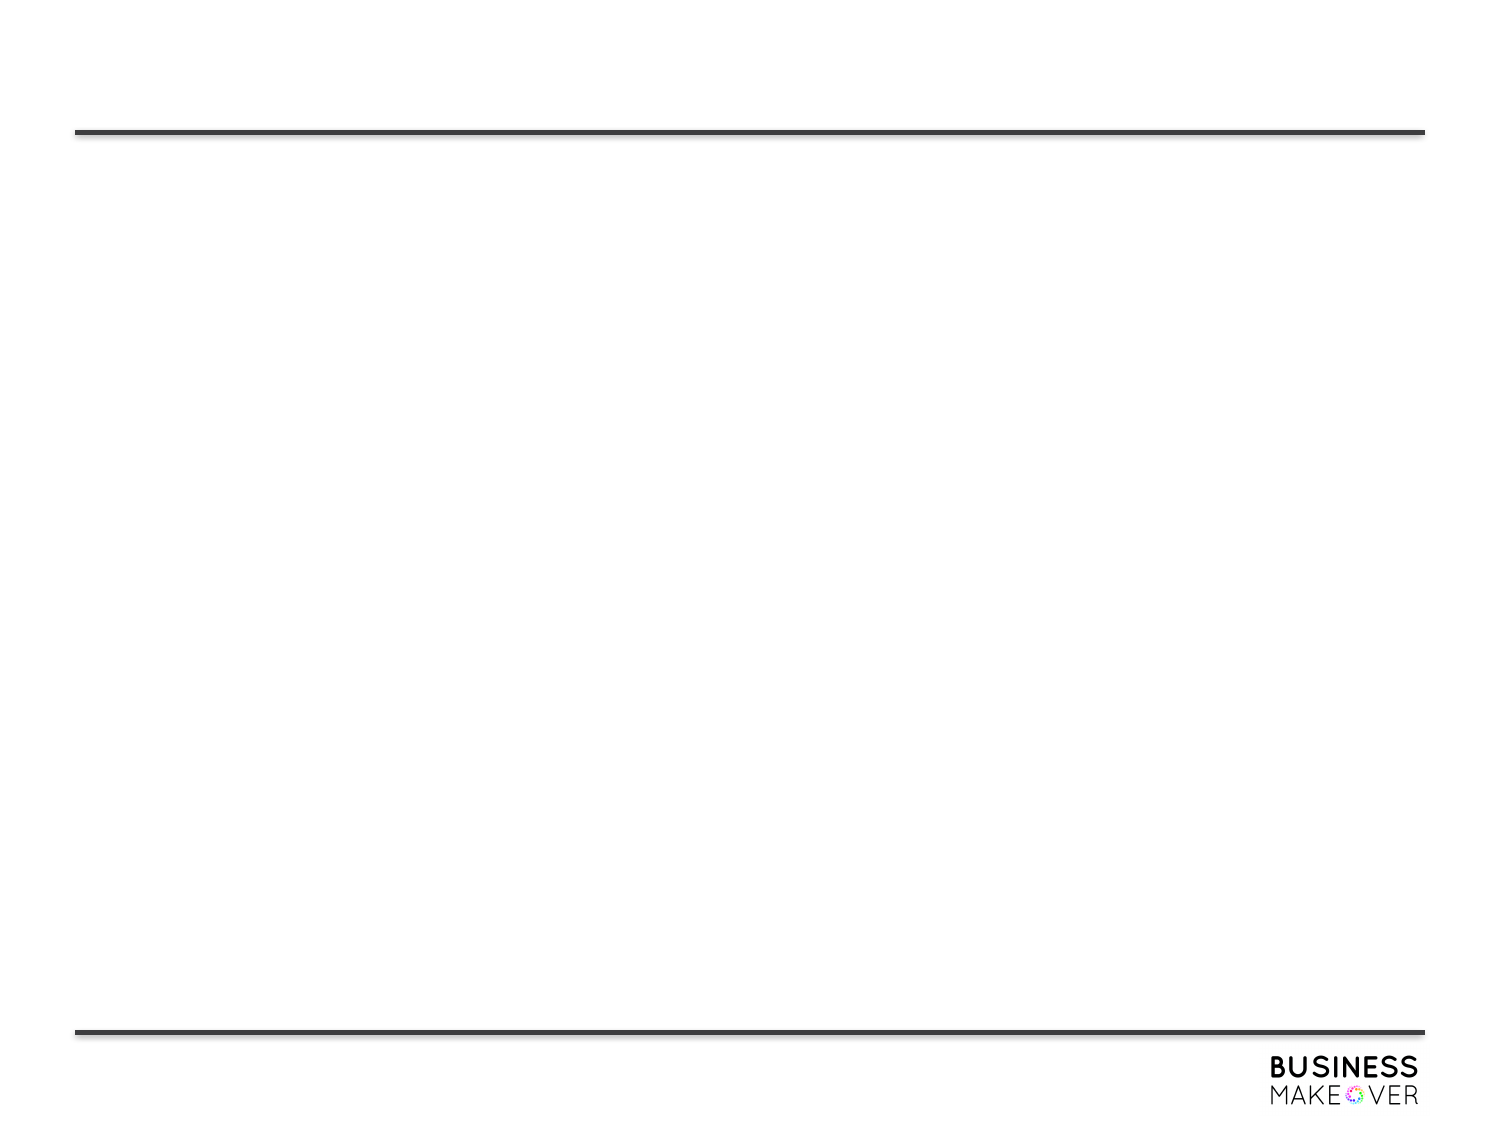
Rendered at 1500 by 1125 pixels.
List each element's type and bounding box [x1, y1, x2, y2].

picture [1259, 1044, 1430, 1116]
